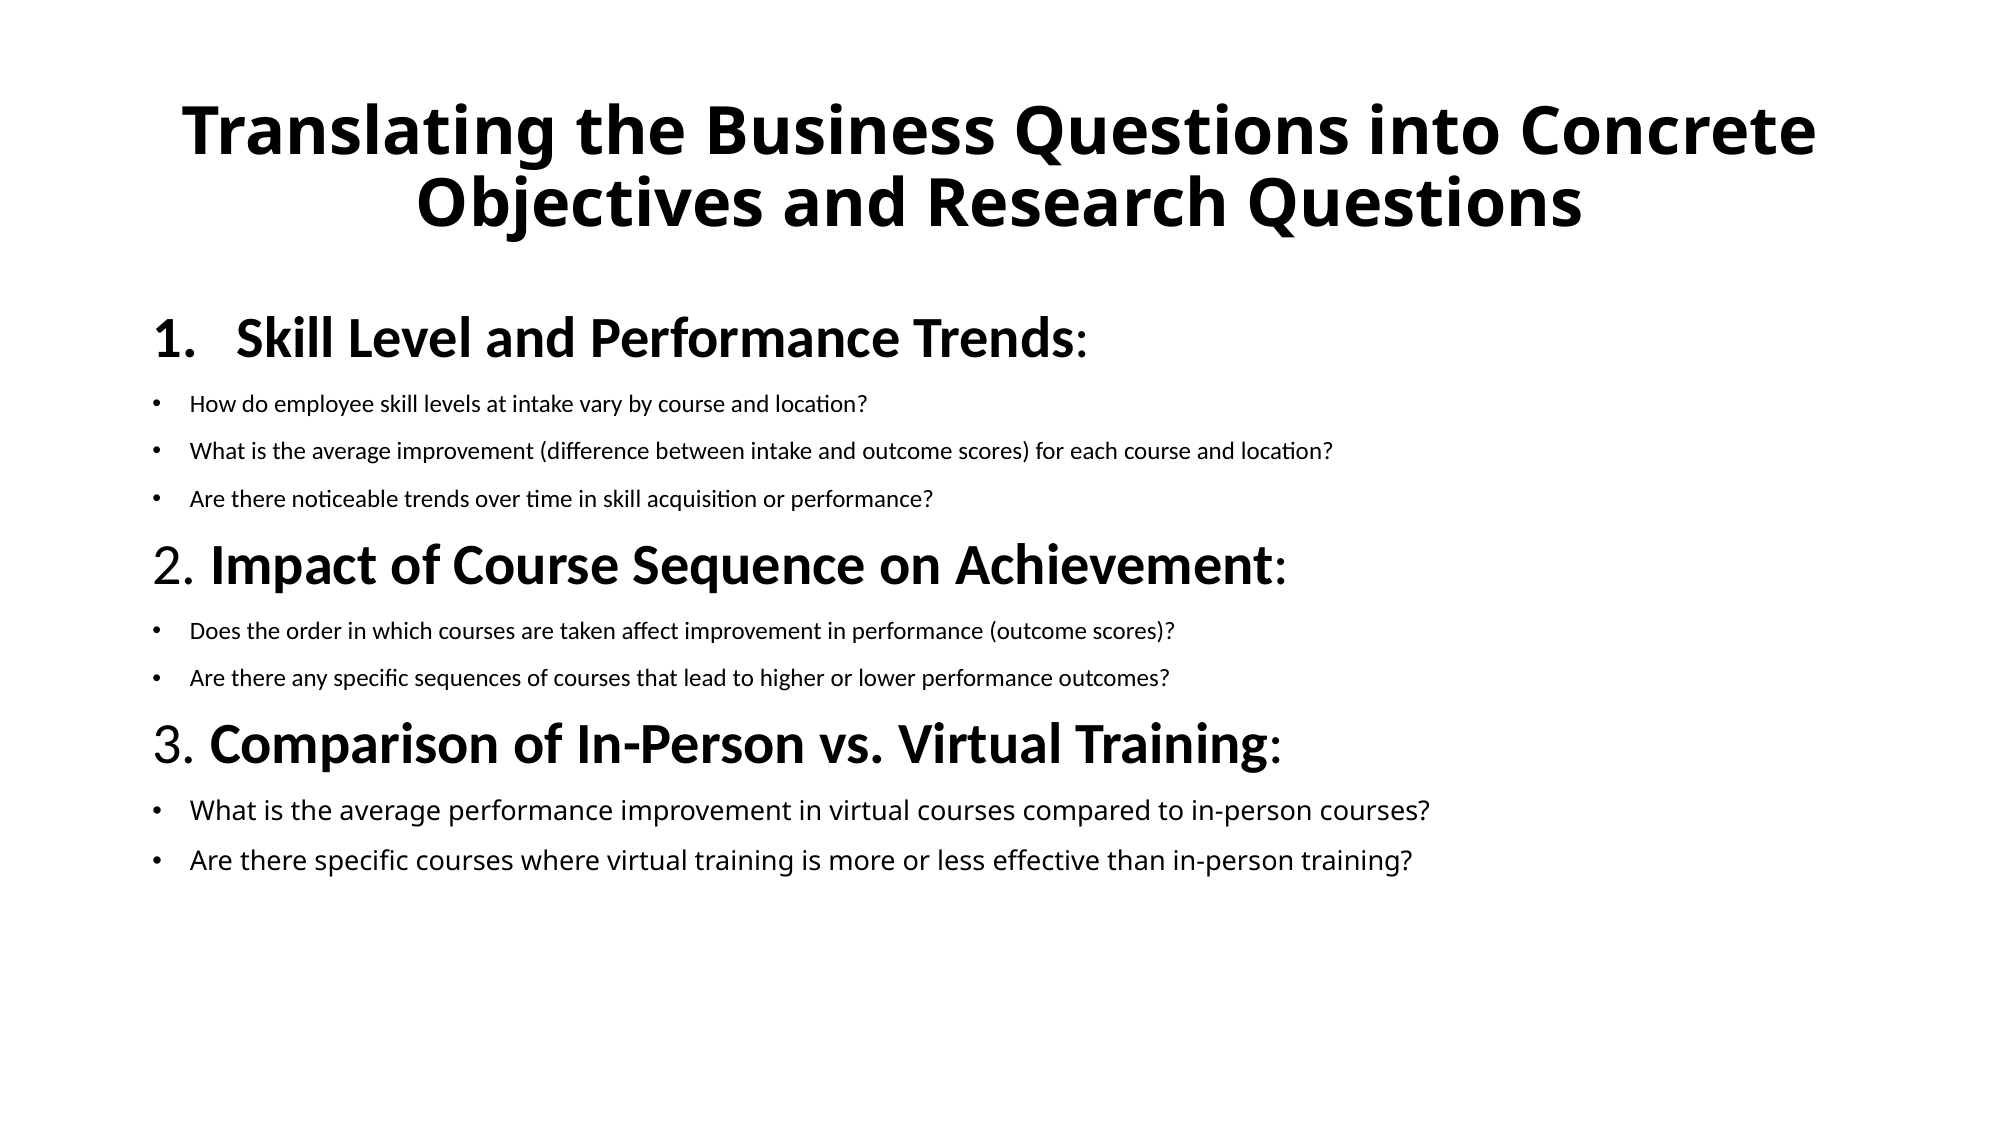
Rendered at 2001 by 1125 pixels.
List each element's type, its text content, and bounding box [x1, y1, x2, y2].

list Skill Level and Performance Trends: How do employee skill levels at intake vary by course and location? What is the average improvement (difference between intake and outcome scores) for each course and location? Are there noticeable trends over time in skill acquisition or performance? 2. Impact of Course Sequence on Achievement: Does the order in which courses are taken affect improvement in performance (outcome scores)? Are there any specific sequences of courses that lead to higher or lower performance outcomes? 3. Comparison of In-Person vs. Virtual Training: What is the average performance improvement in virtual courses compared to in-person courses? Are there specific courses where virtual training is more or less effective than in-person training? [137, 299, 1863, 1014]
title Translating the Business Questions into Concrete Objectives and Research Questions [137, 59, 1863, 278]
